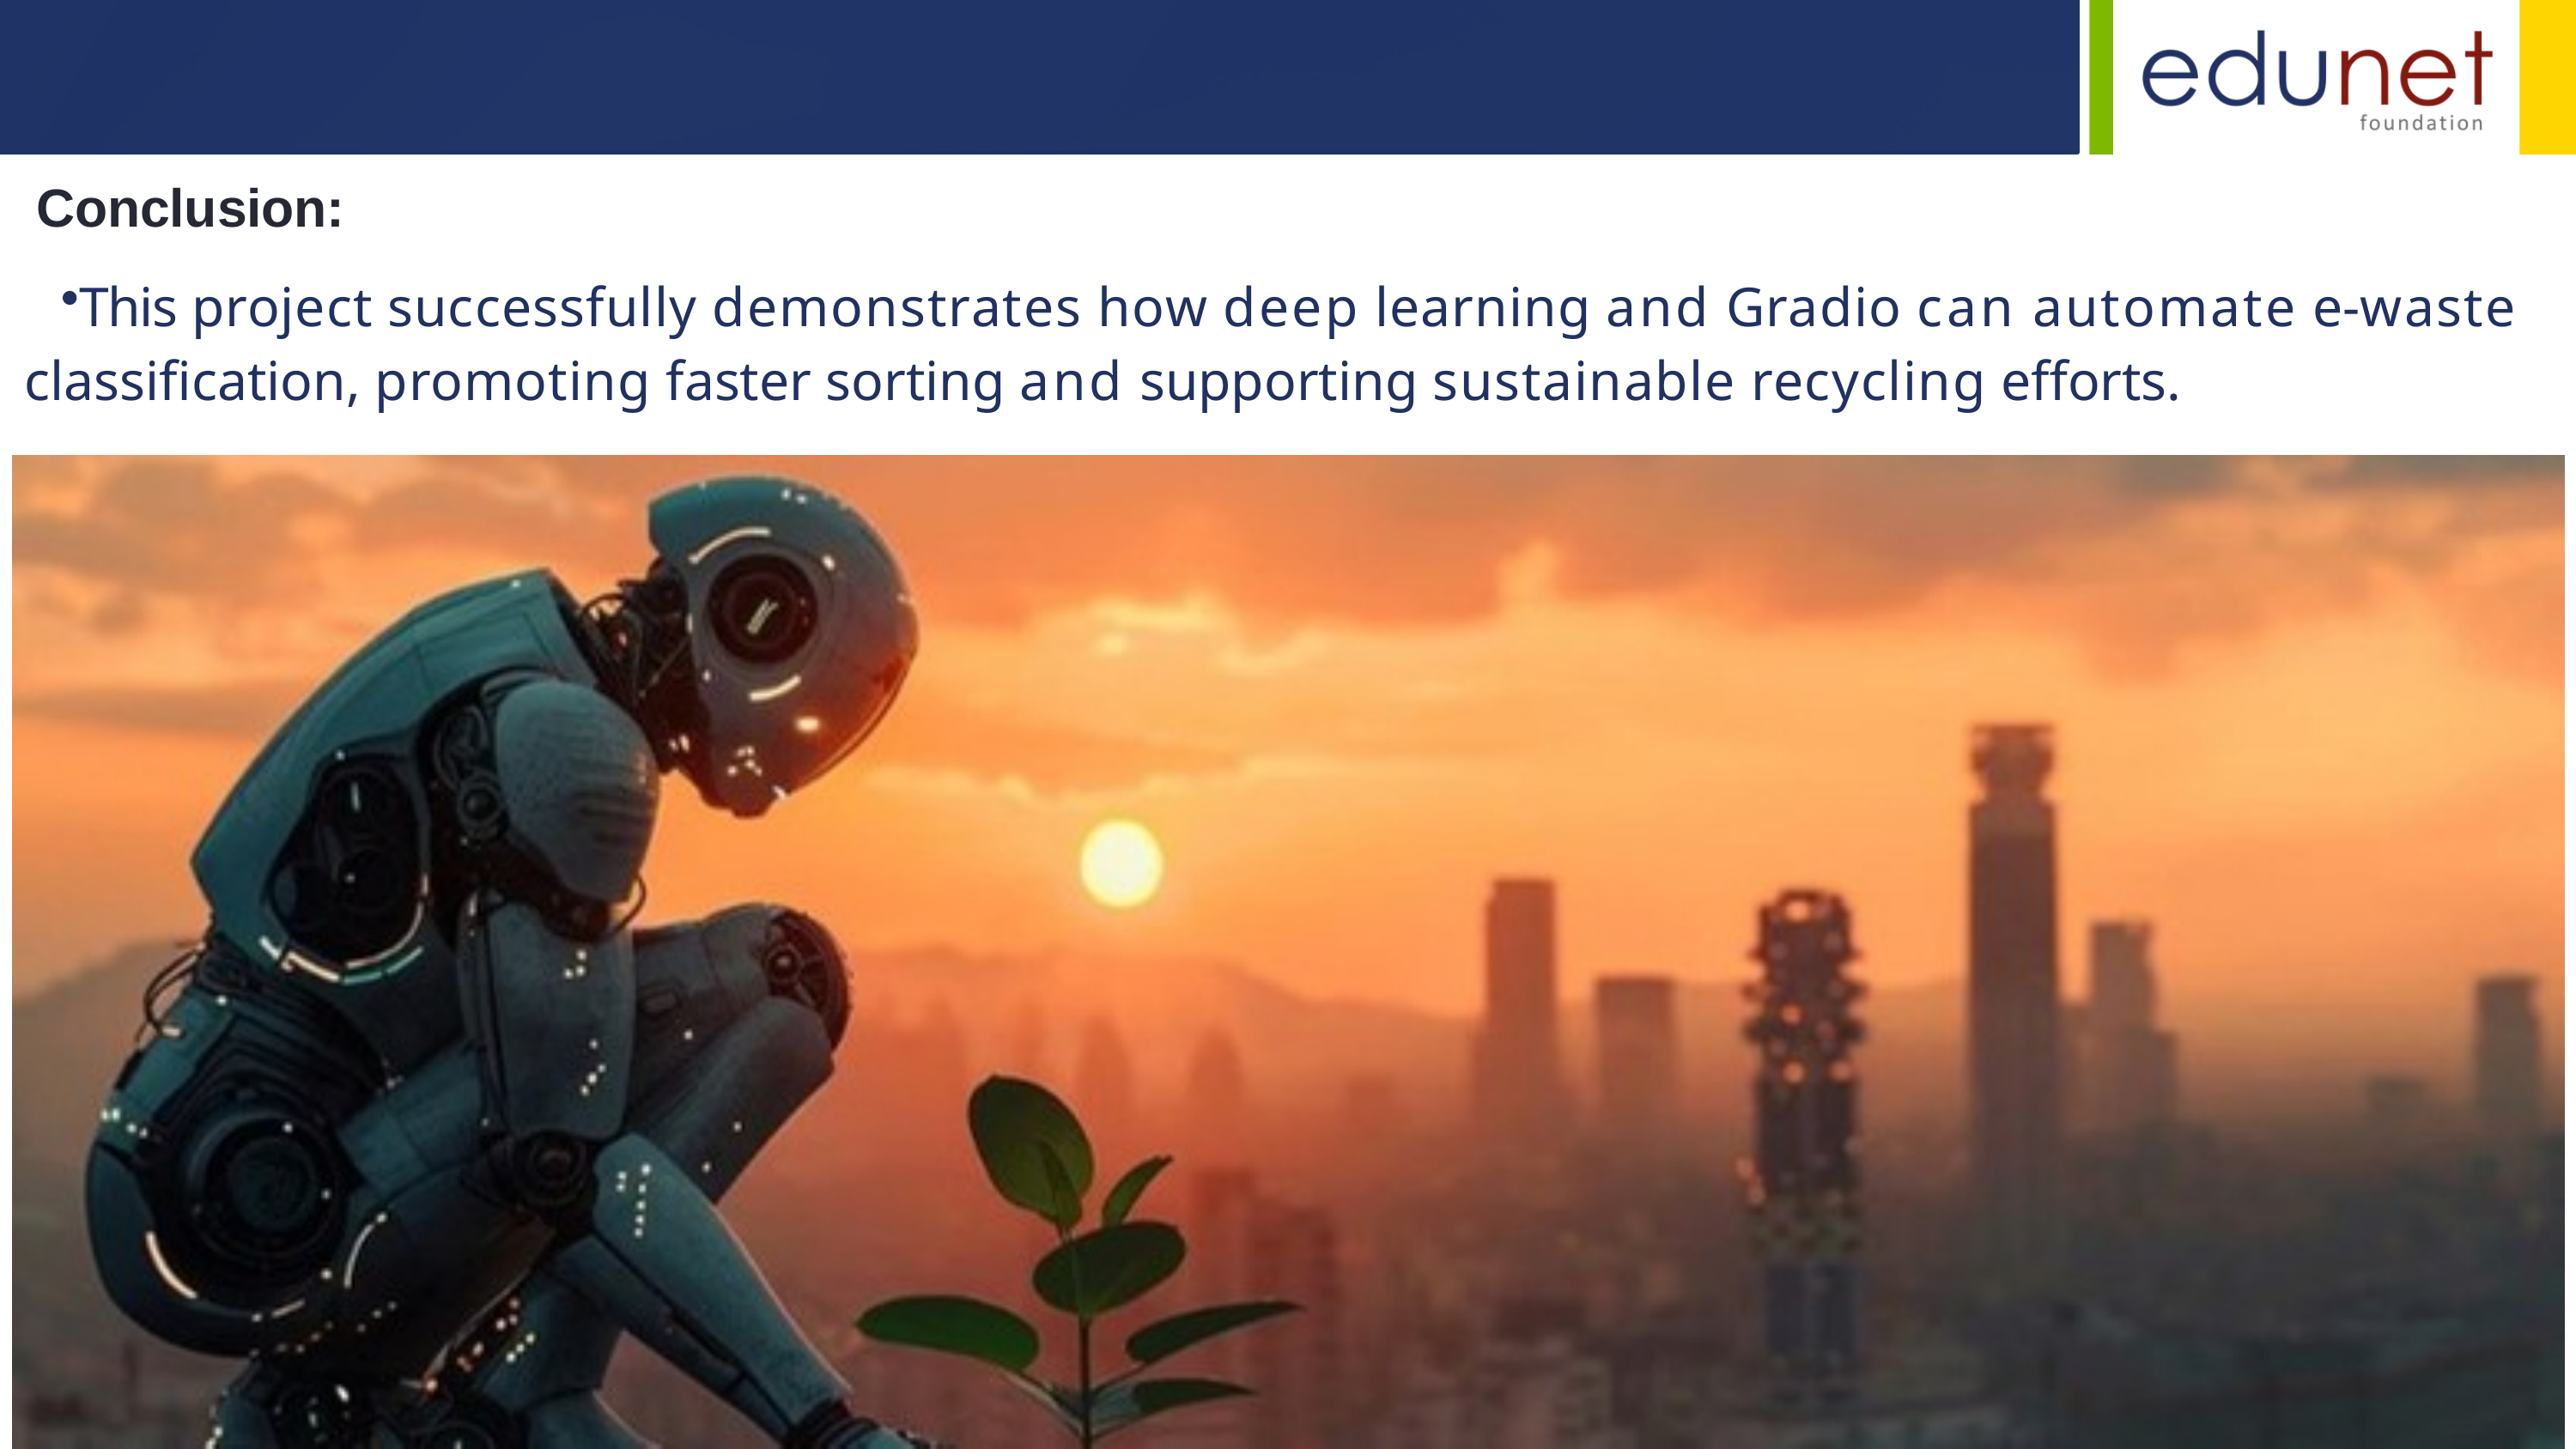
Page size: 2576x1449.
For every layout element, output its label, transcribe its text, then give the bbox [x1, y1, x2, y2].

picture [11, 454, 2565, 1449]
picture [2128, 16, 2509, 138]
picture [0, 0, 2080, 155]
title Conclusion: [22, 412, 547, 415]
title Conclusion: [22, 150, 547, 260]
text_box This project successfully demonstrates how deep learning and Gradio can automate e-waste classification, promoting faster sorting and supporting sustainable recycling efforts. [22, 260, 2576, 412]
